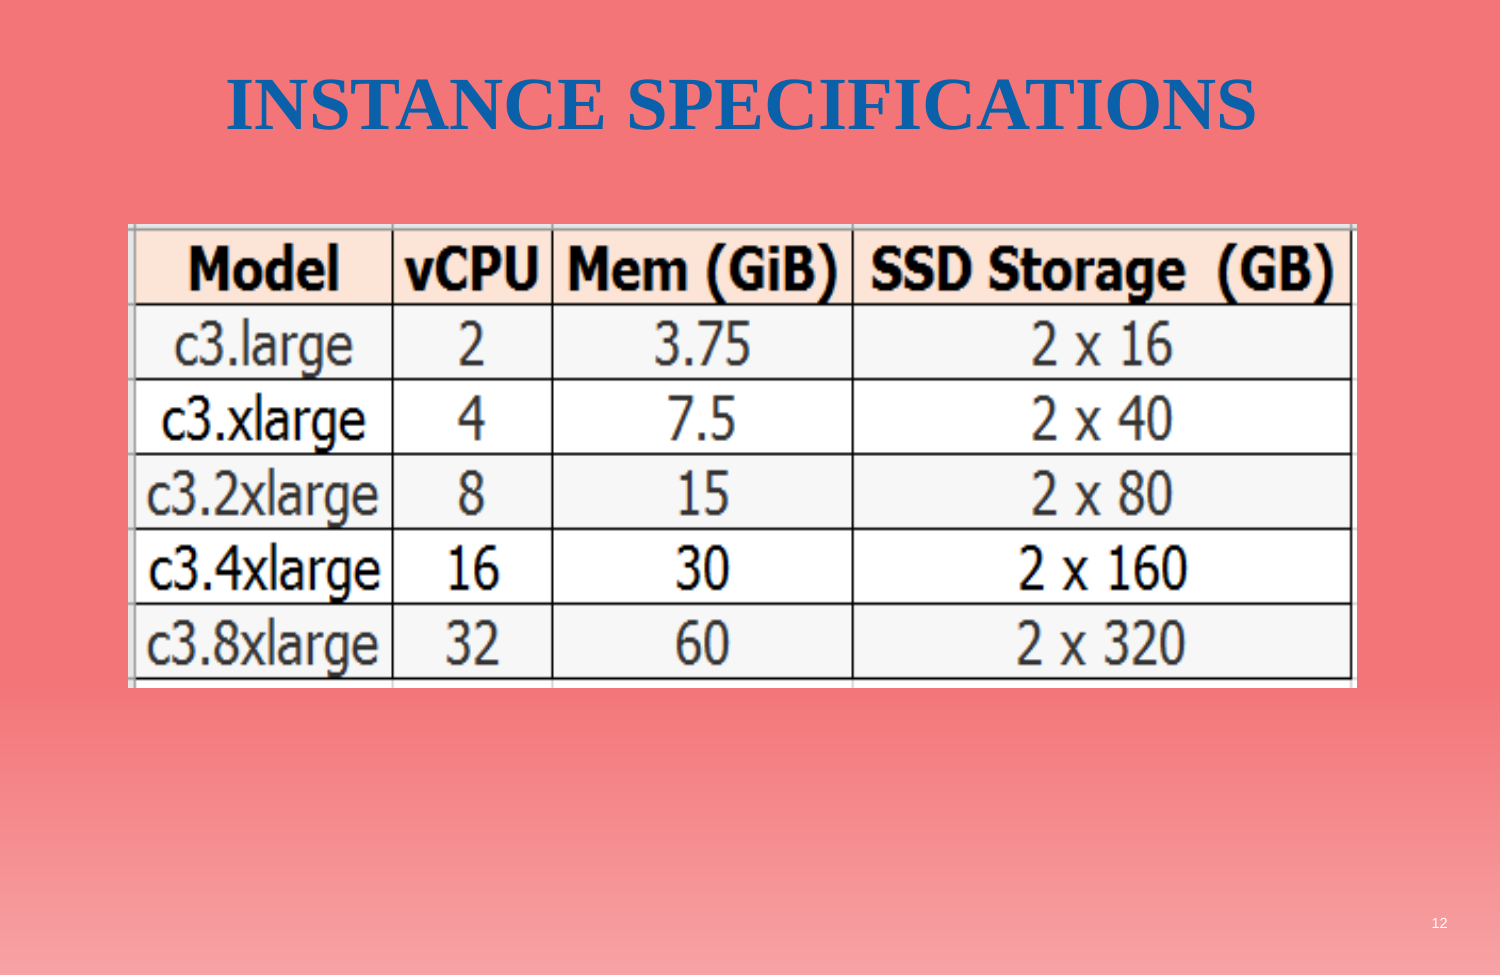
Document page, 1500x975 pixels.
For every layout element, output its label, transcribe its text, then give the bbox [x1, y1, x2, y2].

slide_number 12 [1249, 905, 1463, 939]
title INSTANCE SPECIFICATIONS [75, 60, 1500, 140]
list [127, 224, 1357, 688]
